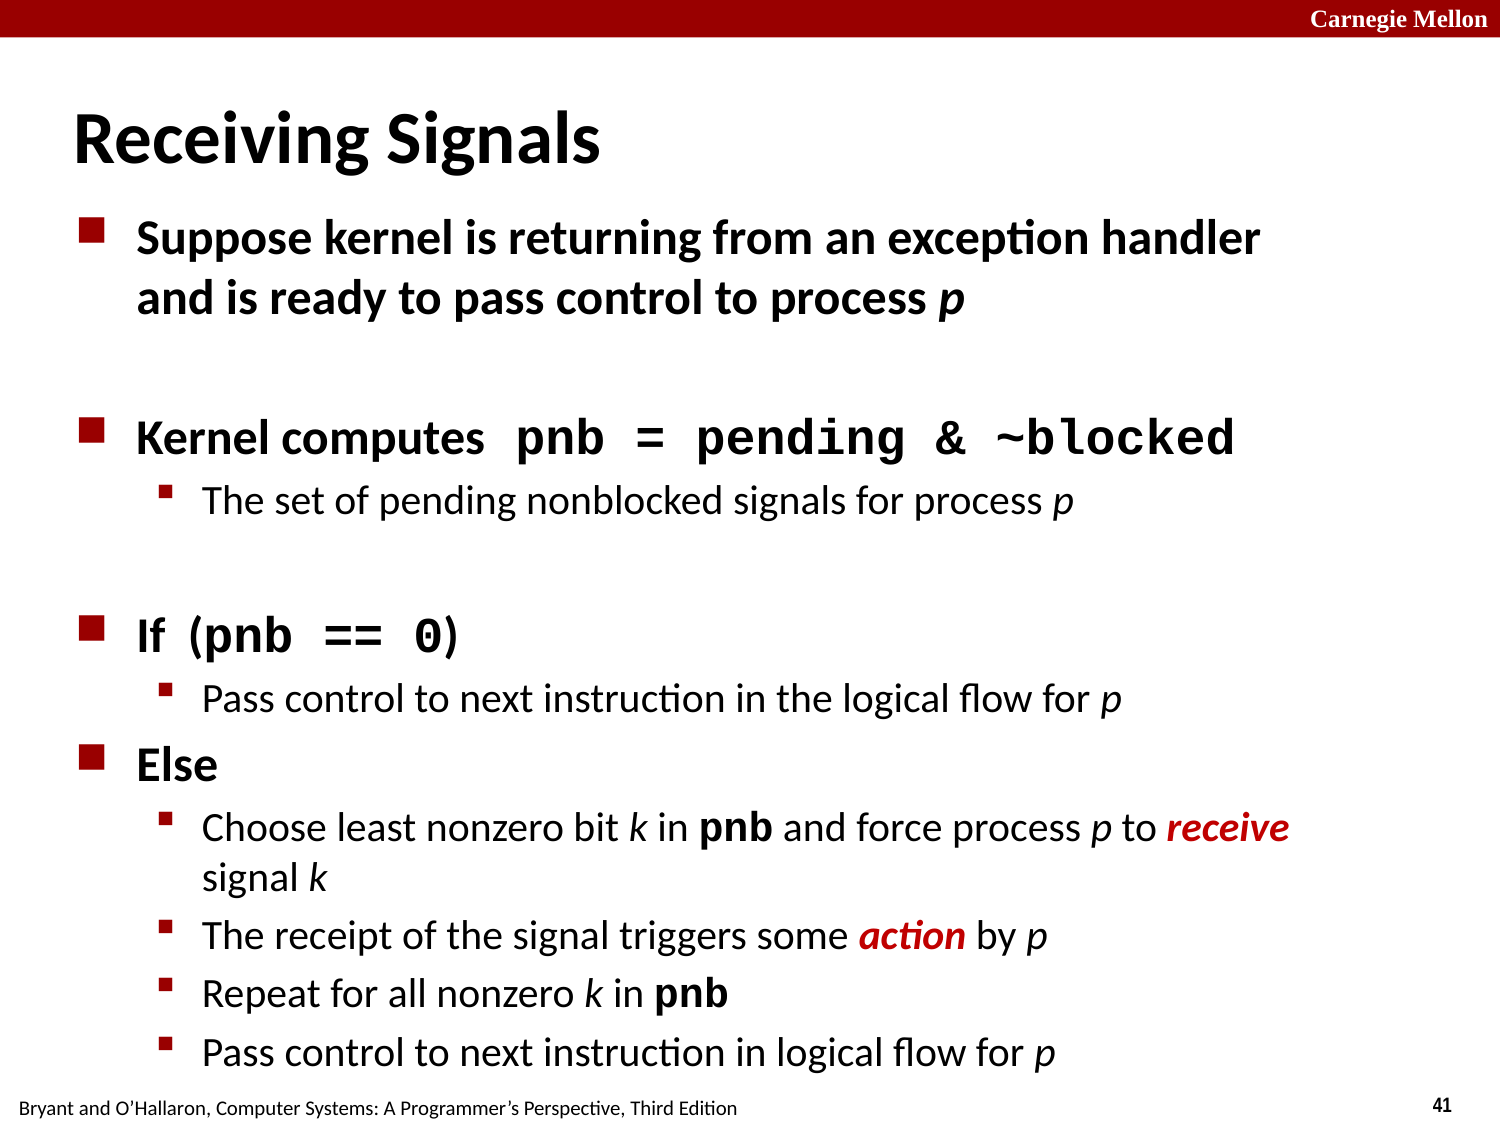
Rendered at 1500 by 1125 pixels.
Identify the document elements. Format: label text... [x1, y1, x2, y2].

title Receiving Signals [58, 71, 1305, 197]
list Suppose kernel is returning from an exception handler and is ready to pass control to process p Kernel computes pnb = pending & ~blocked The set of pending nonblocked signals for process p If (pnb == 0) Pass control to next instruction in the logical flow for p Else Choose least nonzero bit k in pnb and force process p to receive signal k The receipt of the signal triggers some action by p Repeat for all nonzero k in pnb Pass control to next instruction in logical flow for p [64, 196, 1361, 1013]
